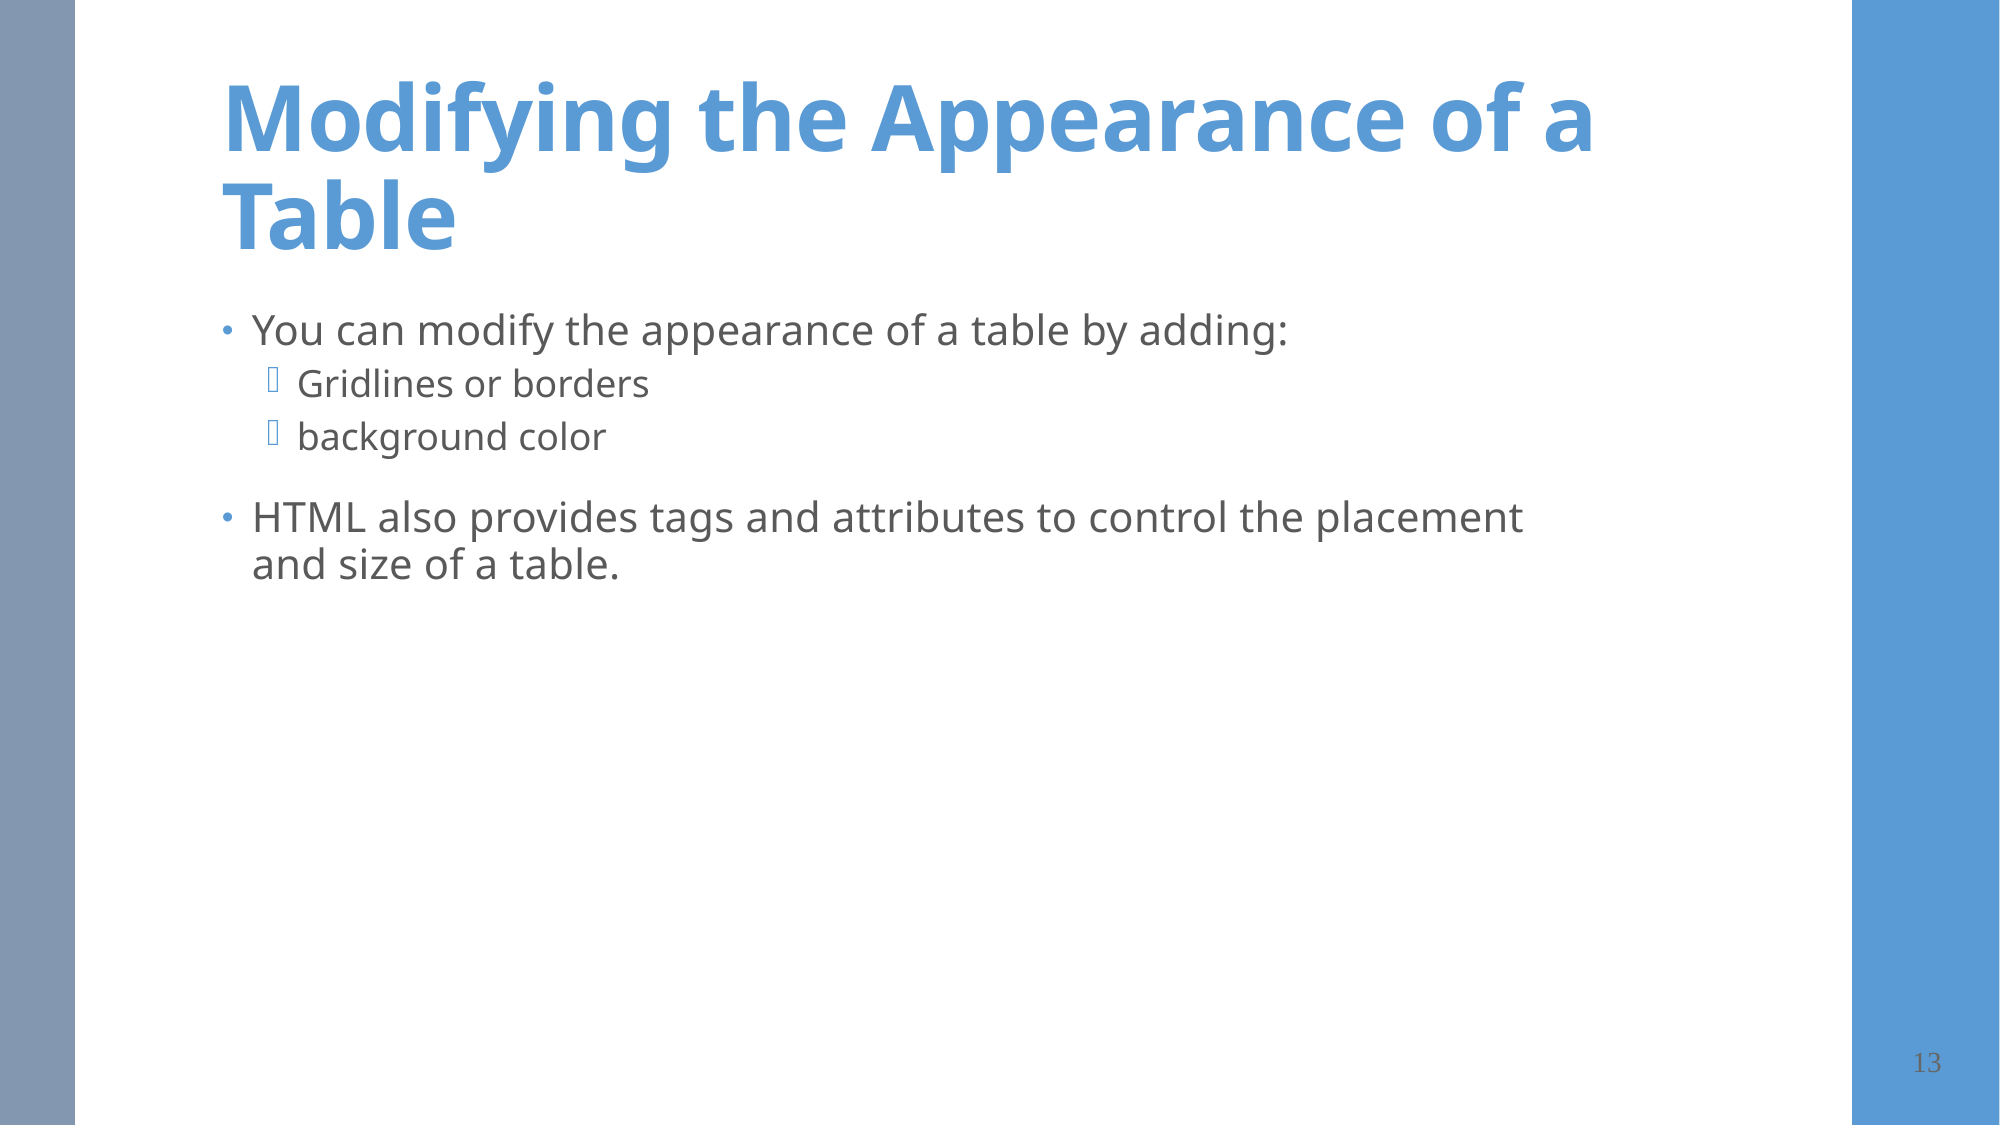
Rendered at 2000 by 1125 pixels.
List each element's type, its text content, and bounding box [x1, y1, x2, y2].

slide_number 13 [1852, 1012, 2000, 1110]
list You can modify the appearance of a table by adding: Gridlines or borders background color HTML also provides tags and attributes to control the placement and size of a table. [206, 299, 1617, 1014]
title Modifying the Appearance of a Table [206, 48, 1797, 278]
